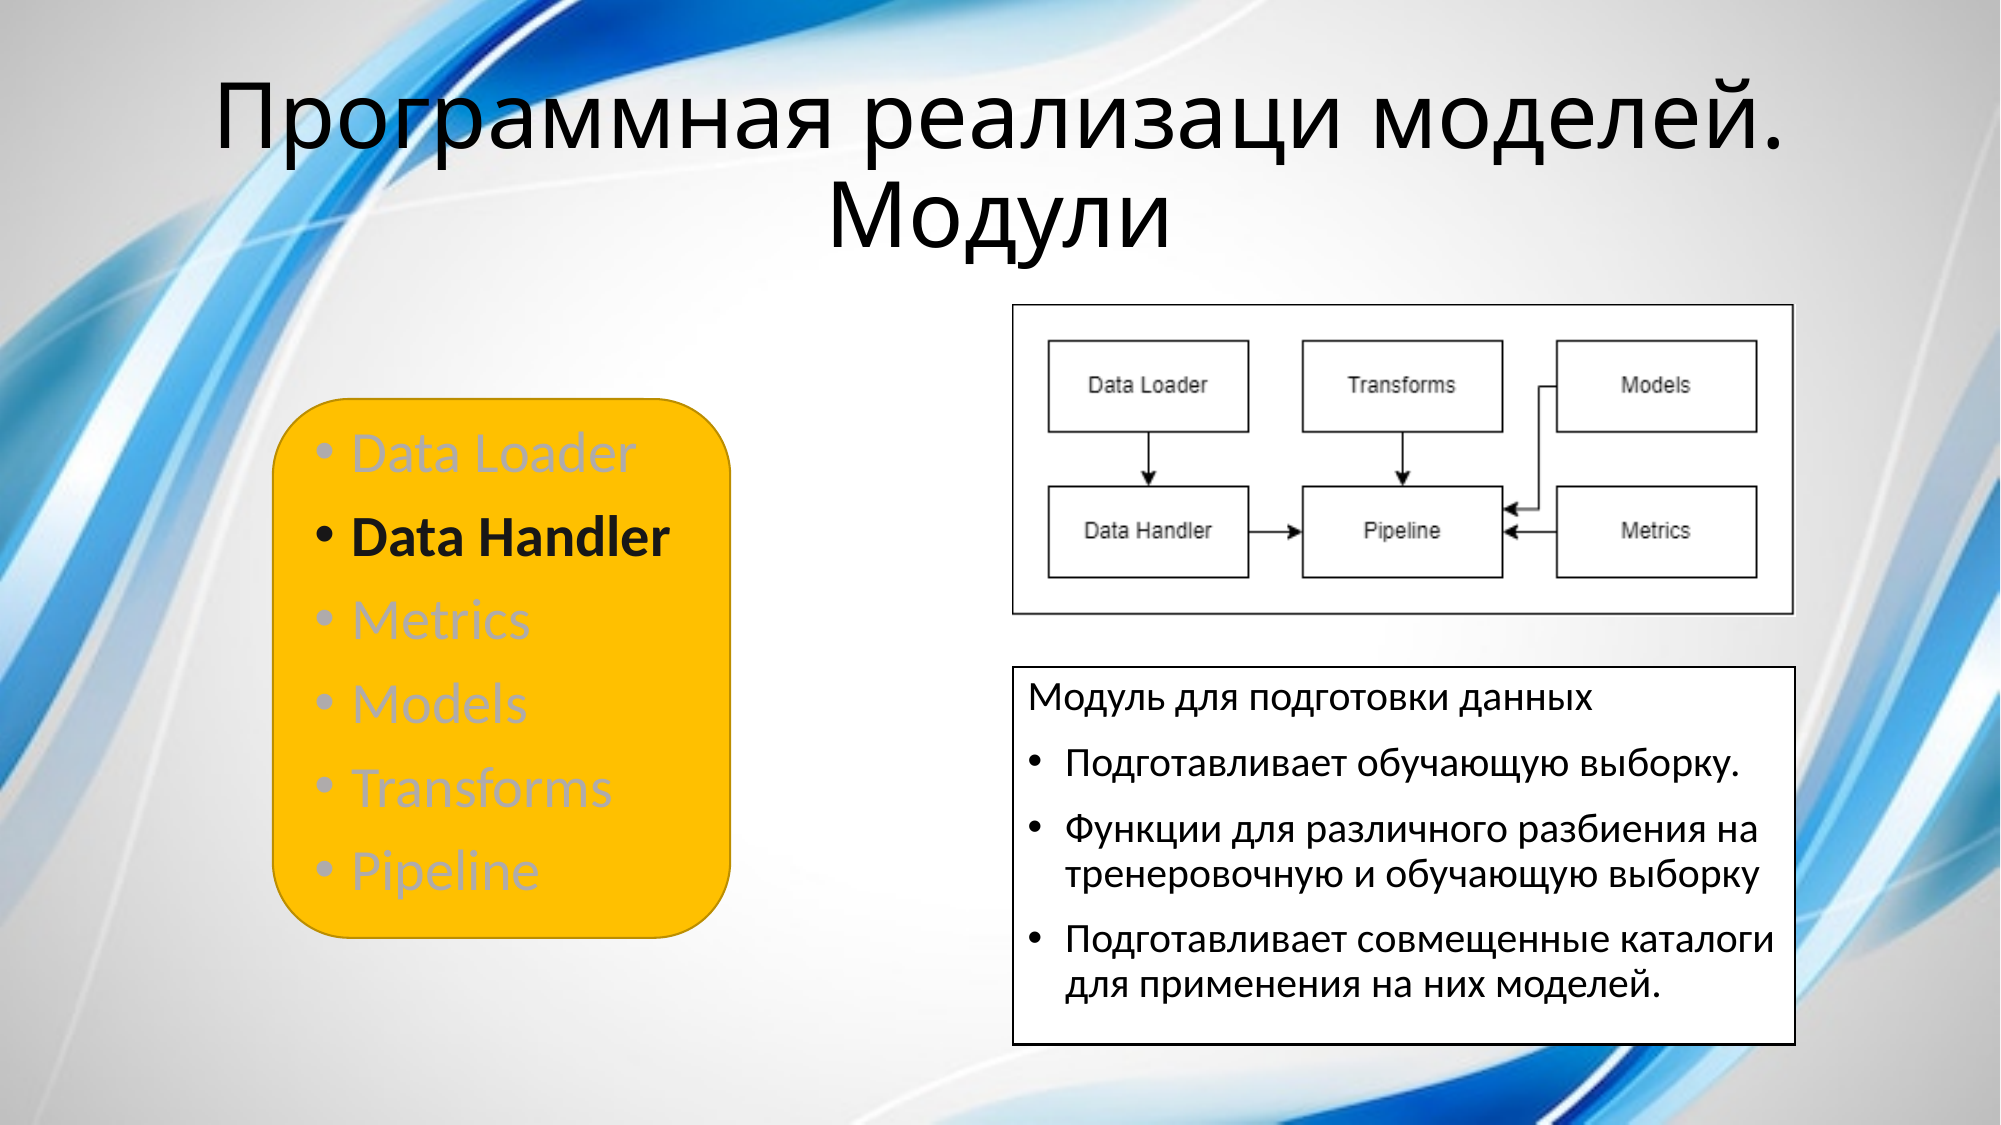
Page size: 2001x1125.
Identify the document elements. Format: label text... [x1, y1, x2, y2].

picture [0, 0, 2001, 1125]
list Модуль для подготовки данных Подготавливает обучающую выборку. Функции для различного разбиения на тренеровочную и обучающую выборку Подготавливает совмещенные каталоги для применения на них моделей. [1012, 666, 1796, 1046]
title Программная реализаци моделей. Модули [137, 59, 1863, 278]
text_box [271, 416, 299, 921]
text_box [301, 397, 701, 414]
text_box Data Loader Data Handler Metrics Models Transforms Pipeline [299, 414, 731, 938]
